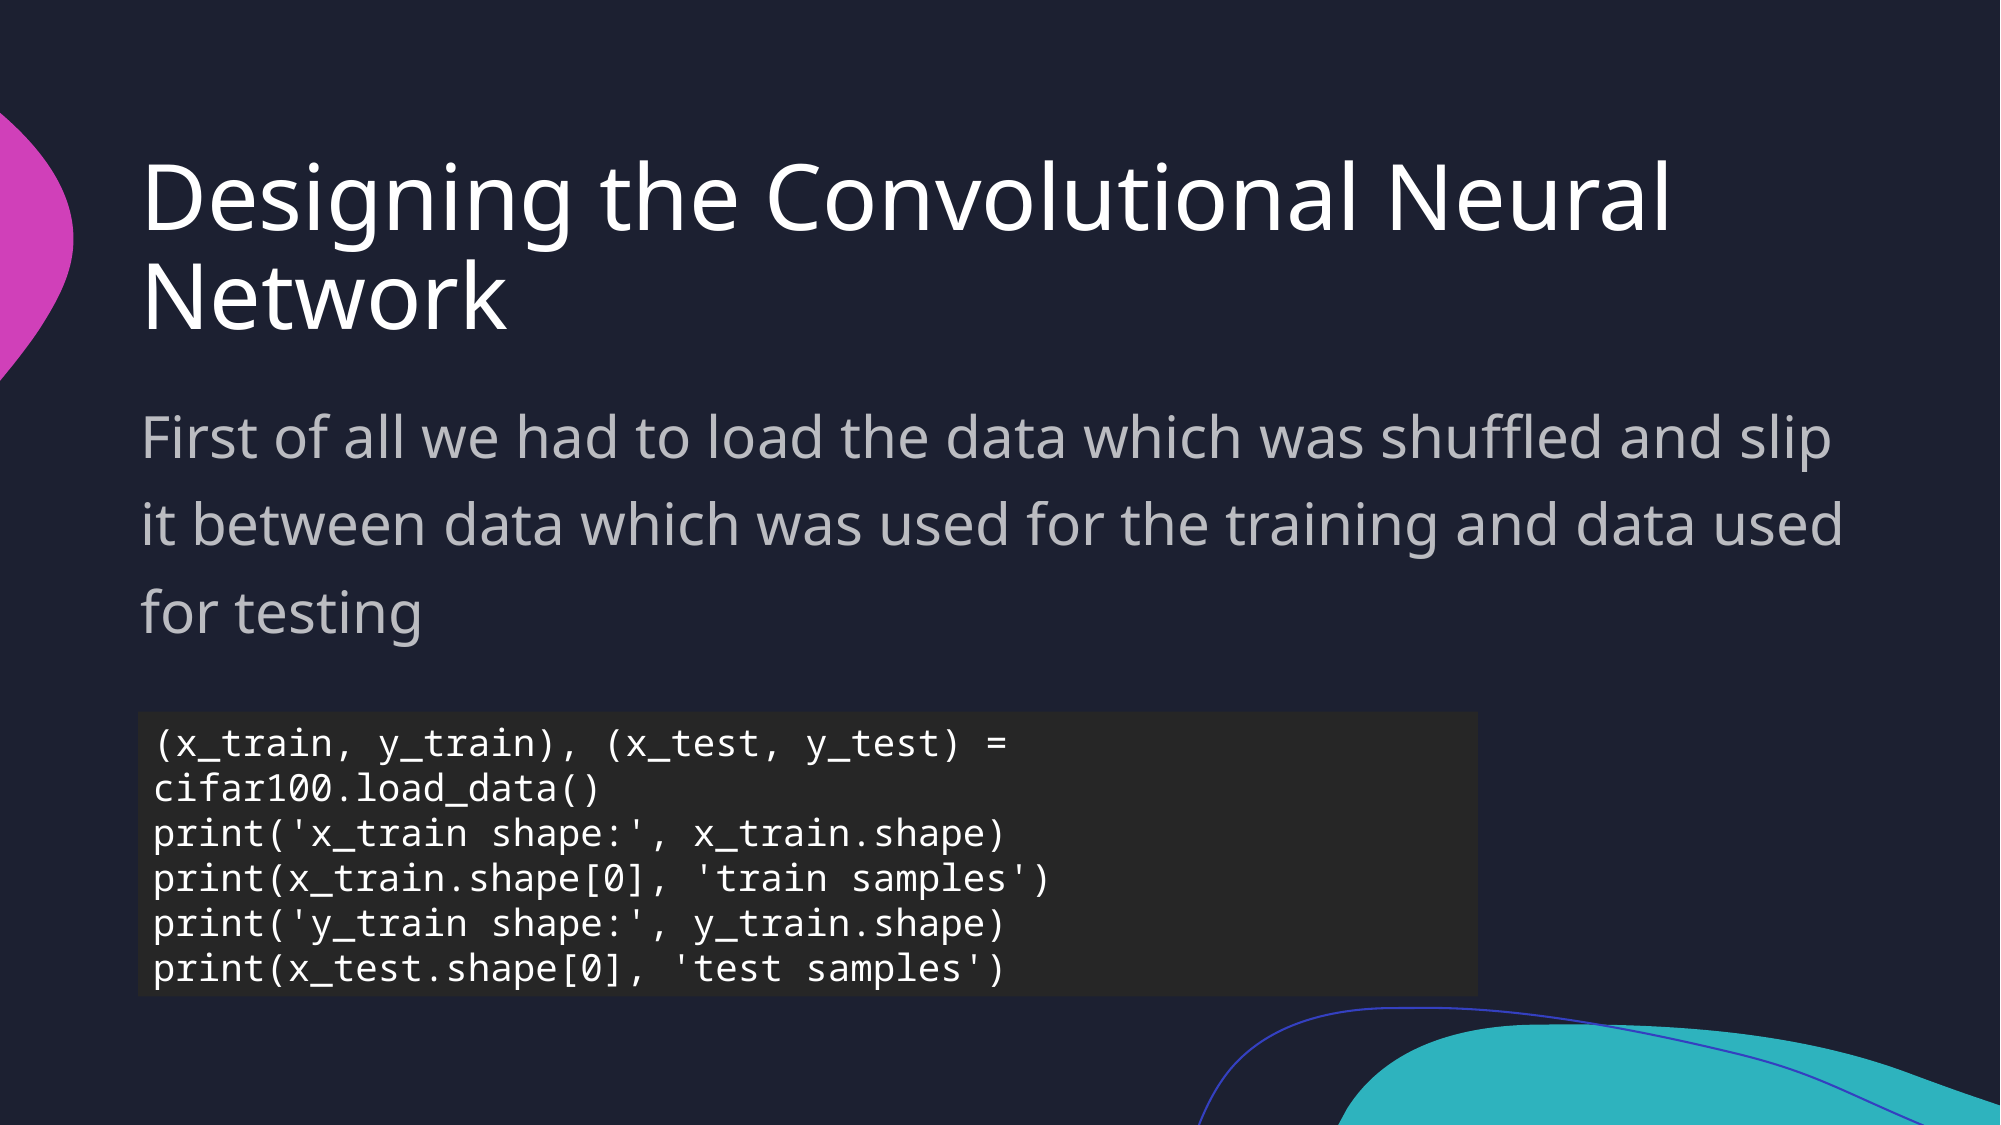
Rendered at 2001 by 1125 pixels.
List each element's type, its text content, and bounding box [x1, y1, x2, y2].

list First of all we had to load the data which was shuffled and slip it between data which was used for the training and data used for testing [125, 375, 1875, 1002]
title Designing the Convolutional Neural Network [125, 125, 1875, 375]
text_box (x_train, y_train), (x_test, y_test) = cifar100.load_data() print('x_train shape:', x_train.shape) print(x_train.shape[0], 'train samples') print('y_train shape:', y_train.shape) print(x_test.shape[0], 'test samples') [138, 711, 1478, 997]
